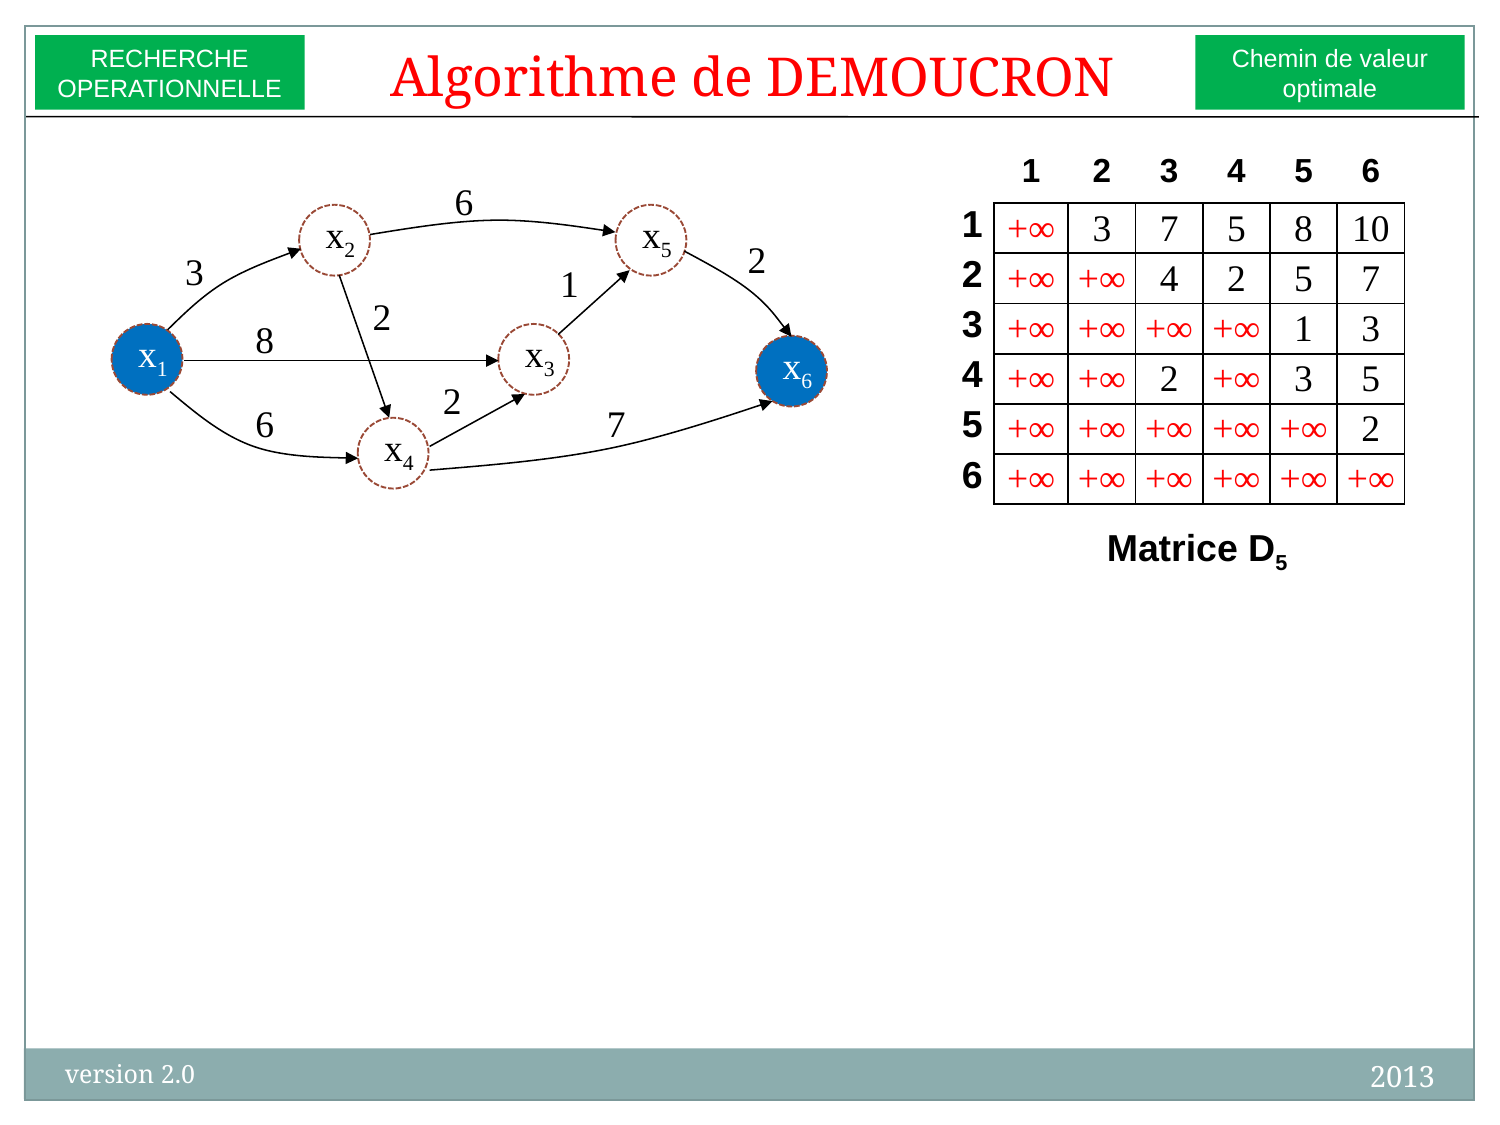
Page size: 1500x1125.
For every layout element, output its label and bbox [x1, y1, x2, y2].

table_cell [1136, 455, 1202, 503]
table_cell [1271, 355, 1336, 403]
table_cell [1271, 405, 1336, 453]
table_cell [1136, 304, 1202, 353]
table_cell [1069, 405, 1135, 453]
table_cell [1338, 204, 1404, 252]
table_cell [1069, 204, 1135, 252]
table_header [877, 153, 1405, 203]
table_cell [1271, 455, 1336, 503]
table_cell [995, 304, 1067, 353]
table_cell [1136, 355, 1202, 403]
table_cell [1136, 254, 1202, 303]
table_cell [1204, 455, 1269, 503]
table_cell [877, 203, 993, 504]
text_box [35, 35, 305, 110]
table_cell [1338, 405, 1404, 453]
table_cell [995, 405, 1067, 453]
table_cell [1271, 304, 1336, 353]
text_box [111, 169, 851, 489]
table_cell [995, 455, 1067, 503]
title [304, 35, 1200, 115]
table_cell [1204, 405, 1269, 453]
table_cell [1271, 204, 1336, 252]
text_box [1195, 35, 1465, 110]
footer [50, 1051, 638, 1112]
table_cell [995, 355, 1067, 403]
table_cell [1069, 355, 1135, 403]
text_box [992, 516, 1403, 582]
table_cell [1338, 304, 1404, 353]
table_cell [1204, 254, 1269, 303]
table_cell [1338, 355, 1404, 403]
table_cell [995, 204, 1067, 252]
table_cell [1271, 254, 1336, 303]
table_cell [1204, 304, 1269, 353]
table_cell [995, 254, 1067, 303]
table_cell [1204, 204, 1269, 252]
table_cell [1338, 254, 1404, 303]
slide_number [950, 1050, 1450, 1111]
table_cell [1069, 455, 1135, 503]
table_cell [1338, 455, 1404, 503]
table_cell [1136, 405, 1202, 453]
table_cell [1204, 355, 1269, 403]
table_cell [1136, 204, 1202, 252]
table_cell [1069, 304, 1135, 353]
table_cell [1069, 254, 1135, 303]
